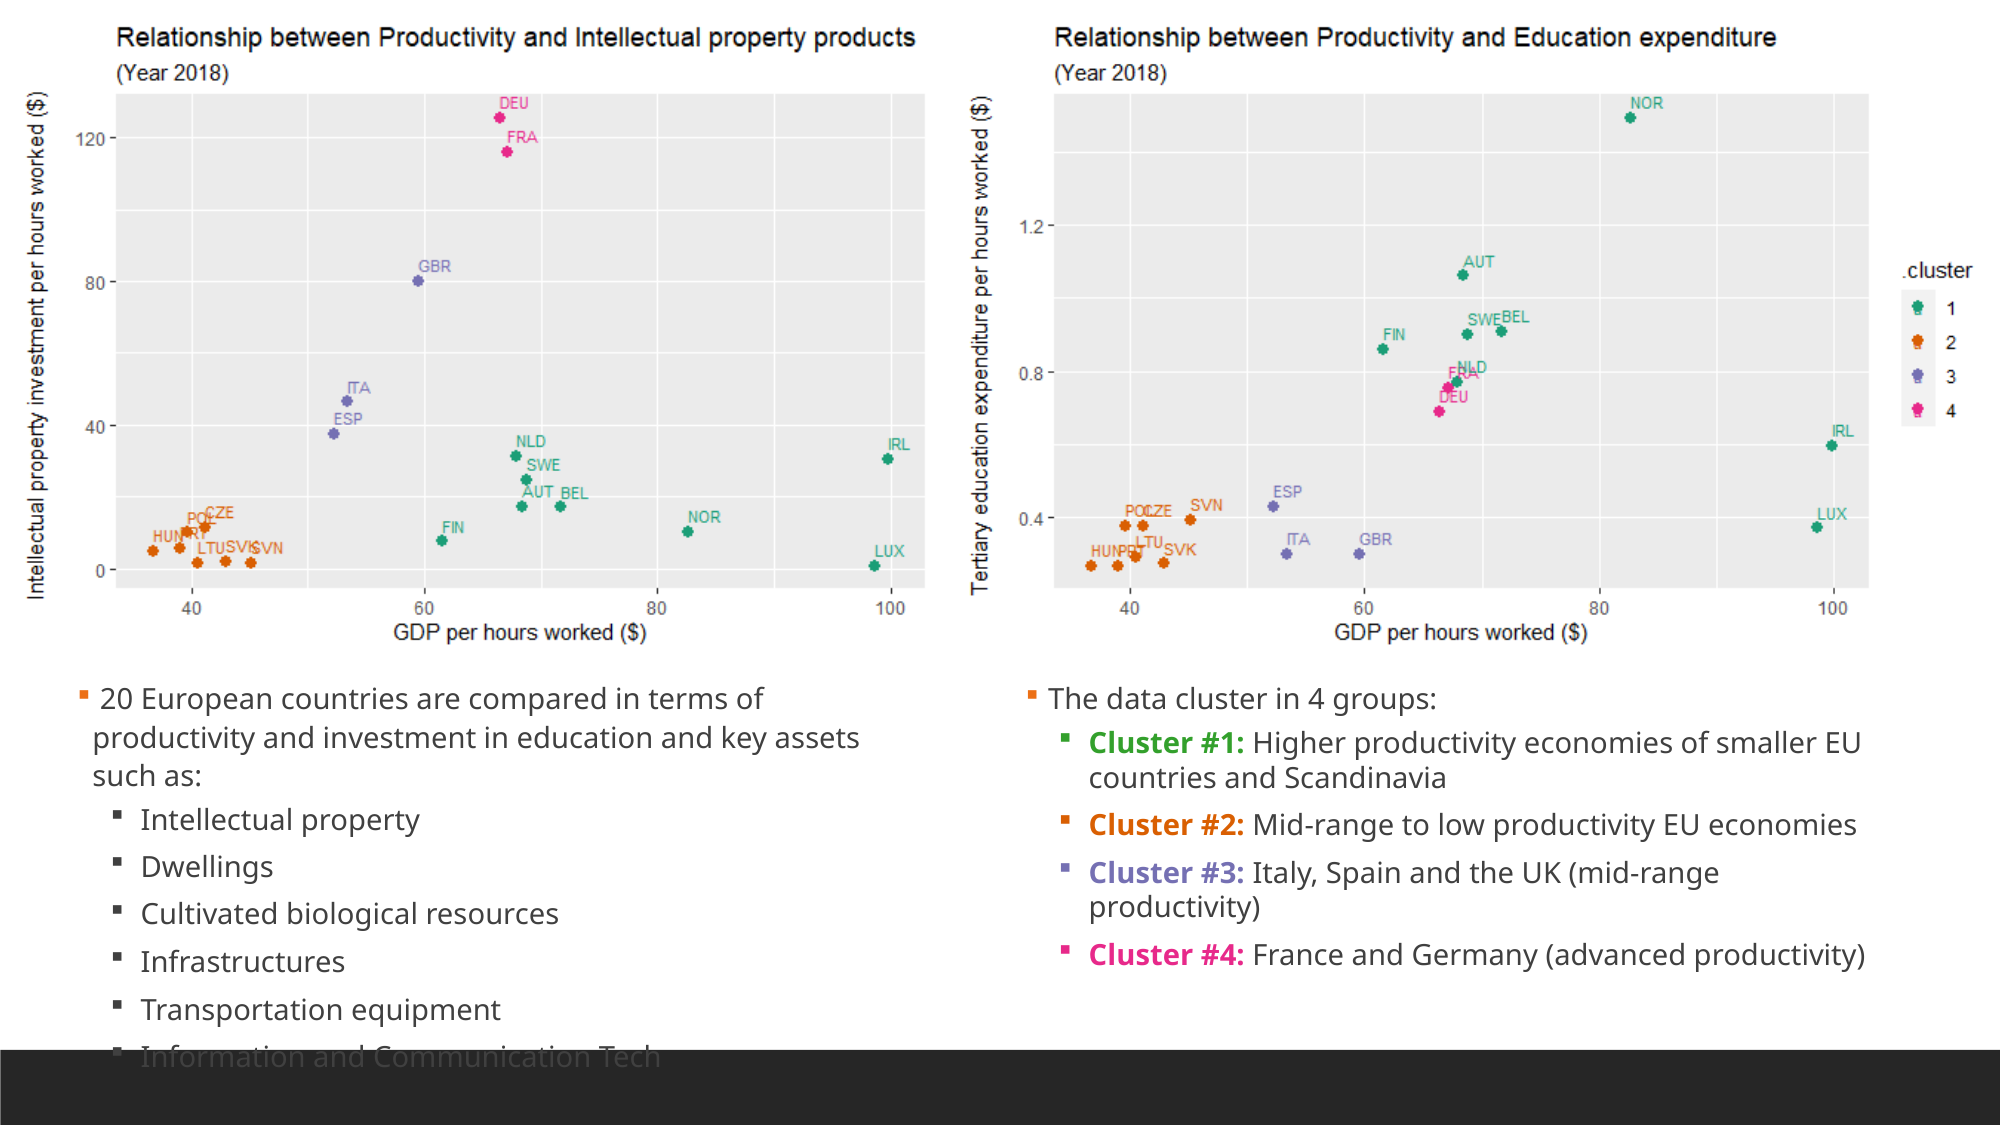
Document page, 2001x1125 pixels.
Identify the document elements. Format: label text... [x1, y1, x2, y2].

text_box The data cluster in 4 groups: Cluster #1: Higher productivity economies of smaller EU countries and Scandinavia Cluster #2: Mid-range to low productivity EU economies Cluster #3: Italy, Spain and the UK (mid-range productivity) Cluster #4: France and Germany (advanced productivity) [1010, 669, 1901, 1045]
text_box 20 European countries are compared in terms of productivity and investment in education and key assets such as: Intellectual property Dwellings Cultivated biological resources Infrastructures Transportation equipment Information and Communication Tech [62, 669, 937, 1045]
picture [957, 14, 1996, 656]
picture [13, 14, 938, 656]
